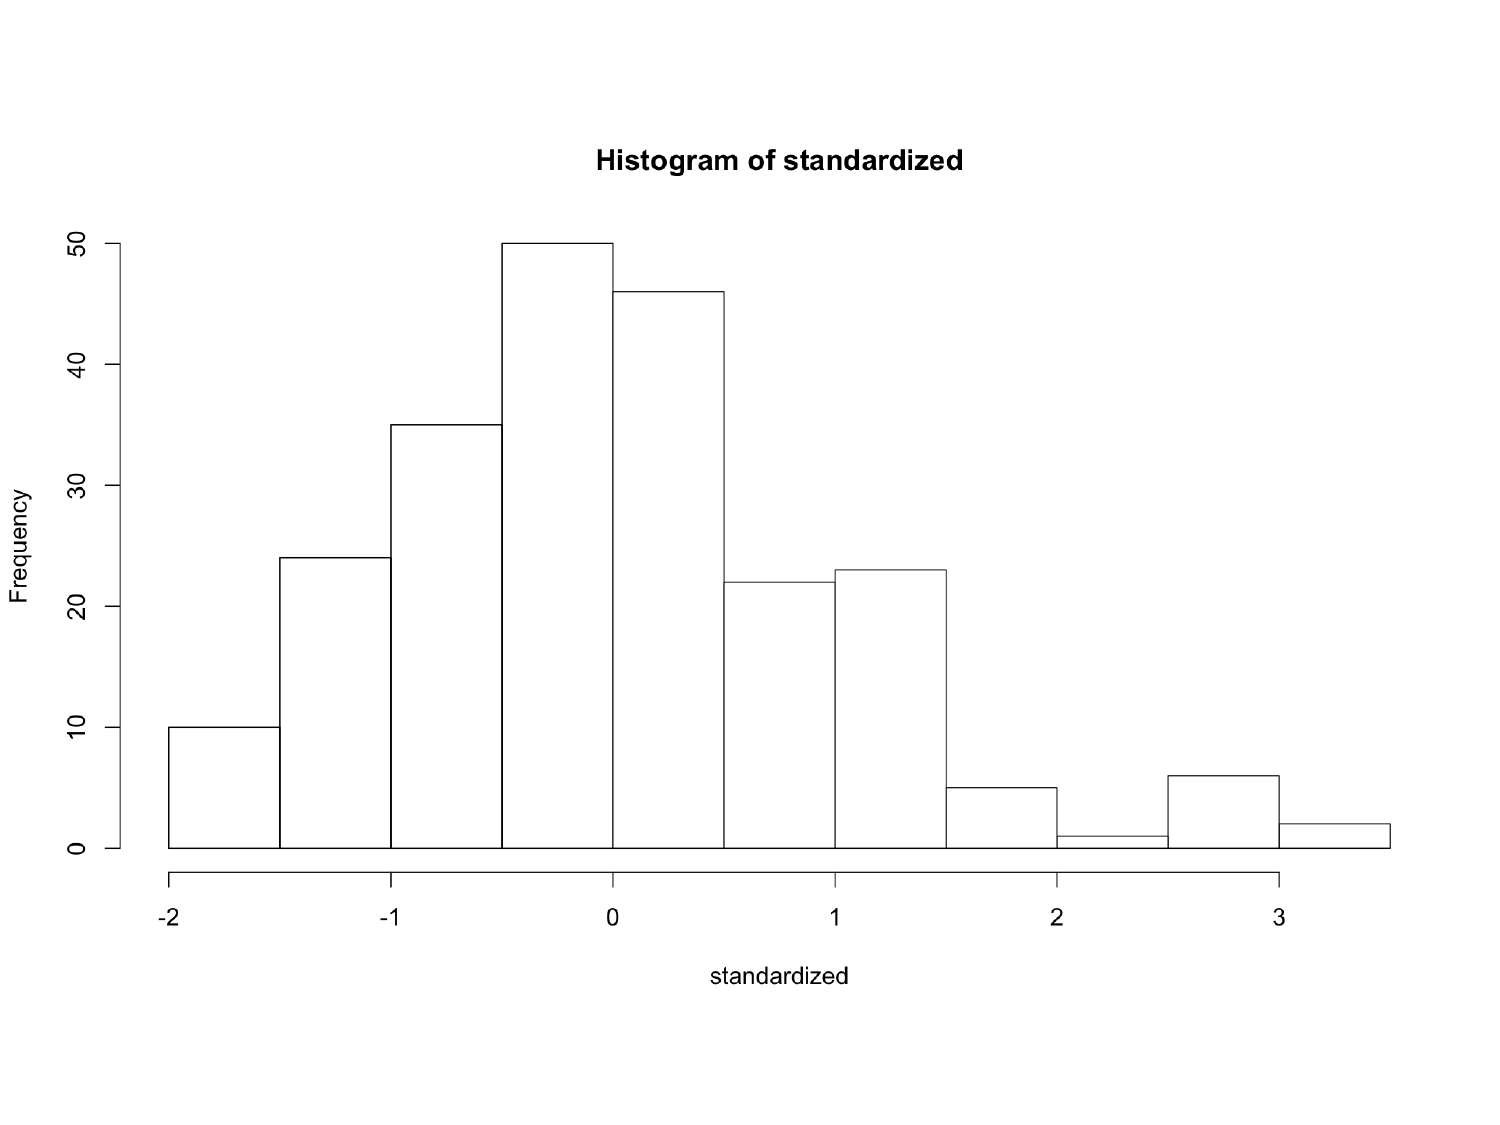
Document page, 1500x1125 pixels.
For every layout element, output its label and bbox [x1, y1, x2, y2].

picture [0, 99, 1500, 1022]
